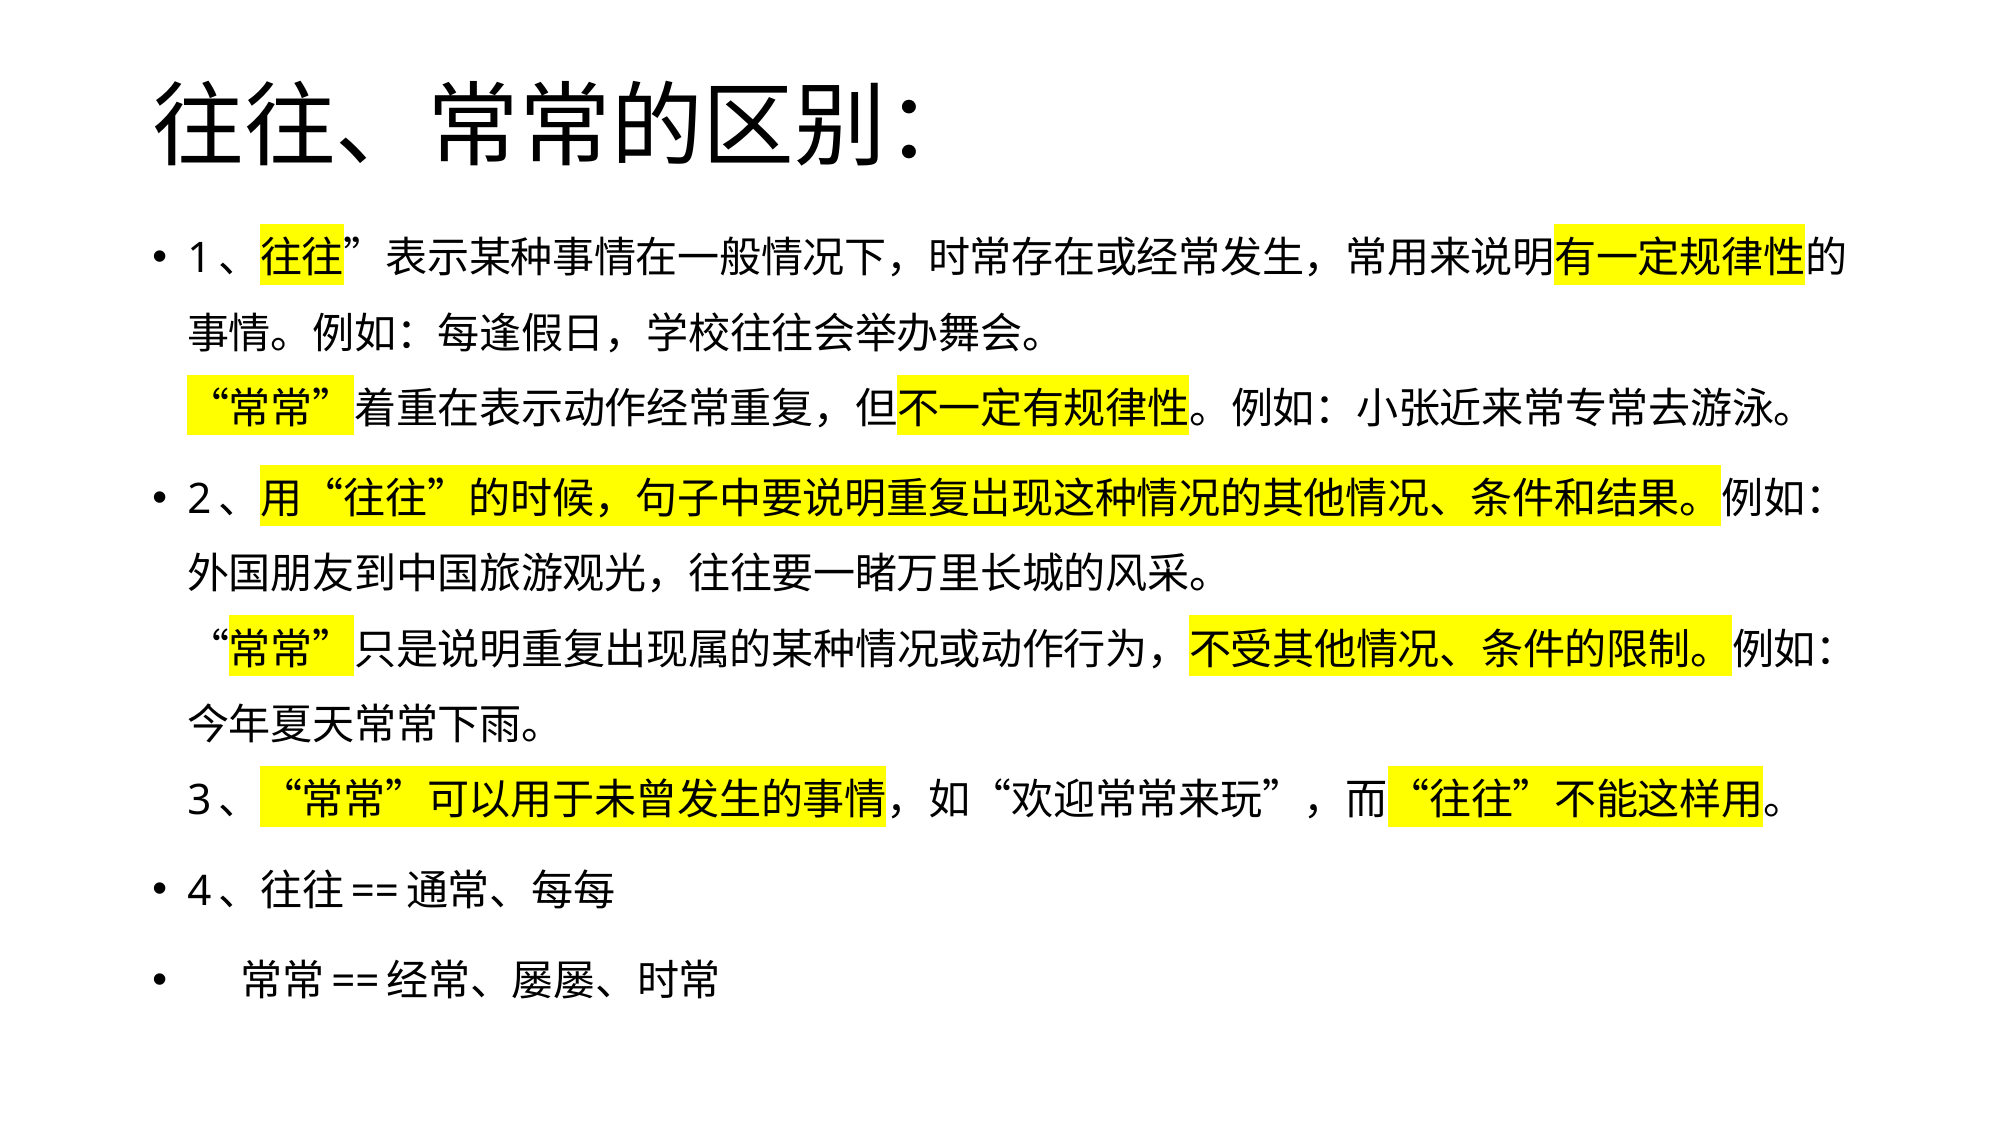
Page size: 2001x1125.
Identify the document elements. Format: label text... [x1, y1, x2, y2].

list 1、往往”表示某种事情在一般情况下，时常存在或经常发生，常用来说明有一定规律性的事情。例如：每逢假日，学校往往会举办舞会。 “常常”着重在表示动作经常重复，但不一定有规律性。例如：小张近来常专常去游泳。 2、用“往往”的时候，句子中要说明重复岀现这种情况的其他情况、条件和结果。例如：外国朋友到中国旅游观光，往往要一睹万里长城的风采。 “常常”只是说明重复出现属的某种情况或动作行为，不受其他情况、条件的限制。例如：今年夏天常常下雨。 3、“常常”可以用于未曾发生的事情，如“欢迎常常来玩”，而“往往”不能这样用。 4、往往==通常、每每 常常==经常、屡屡、时常 [137, 198, 1863, 1066]
title 往往、常常的区别： [137, 59, 1863, 198]
